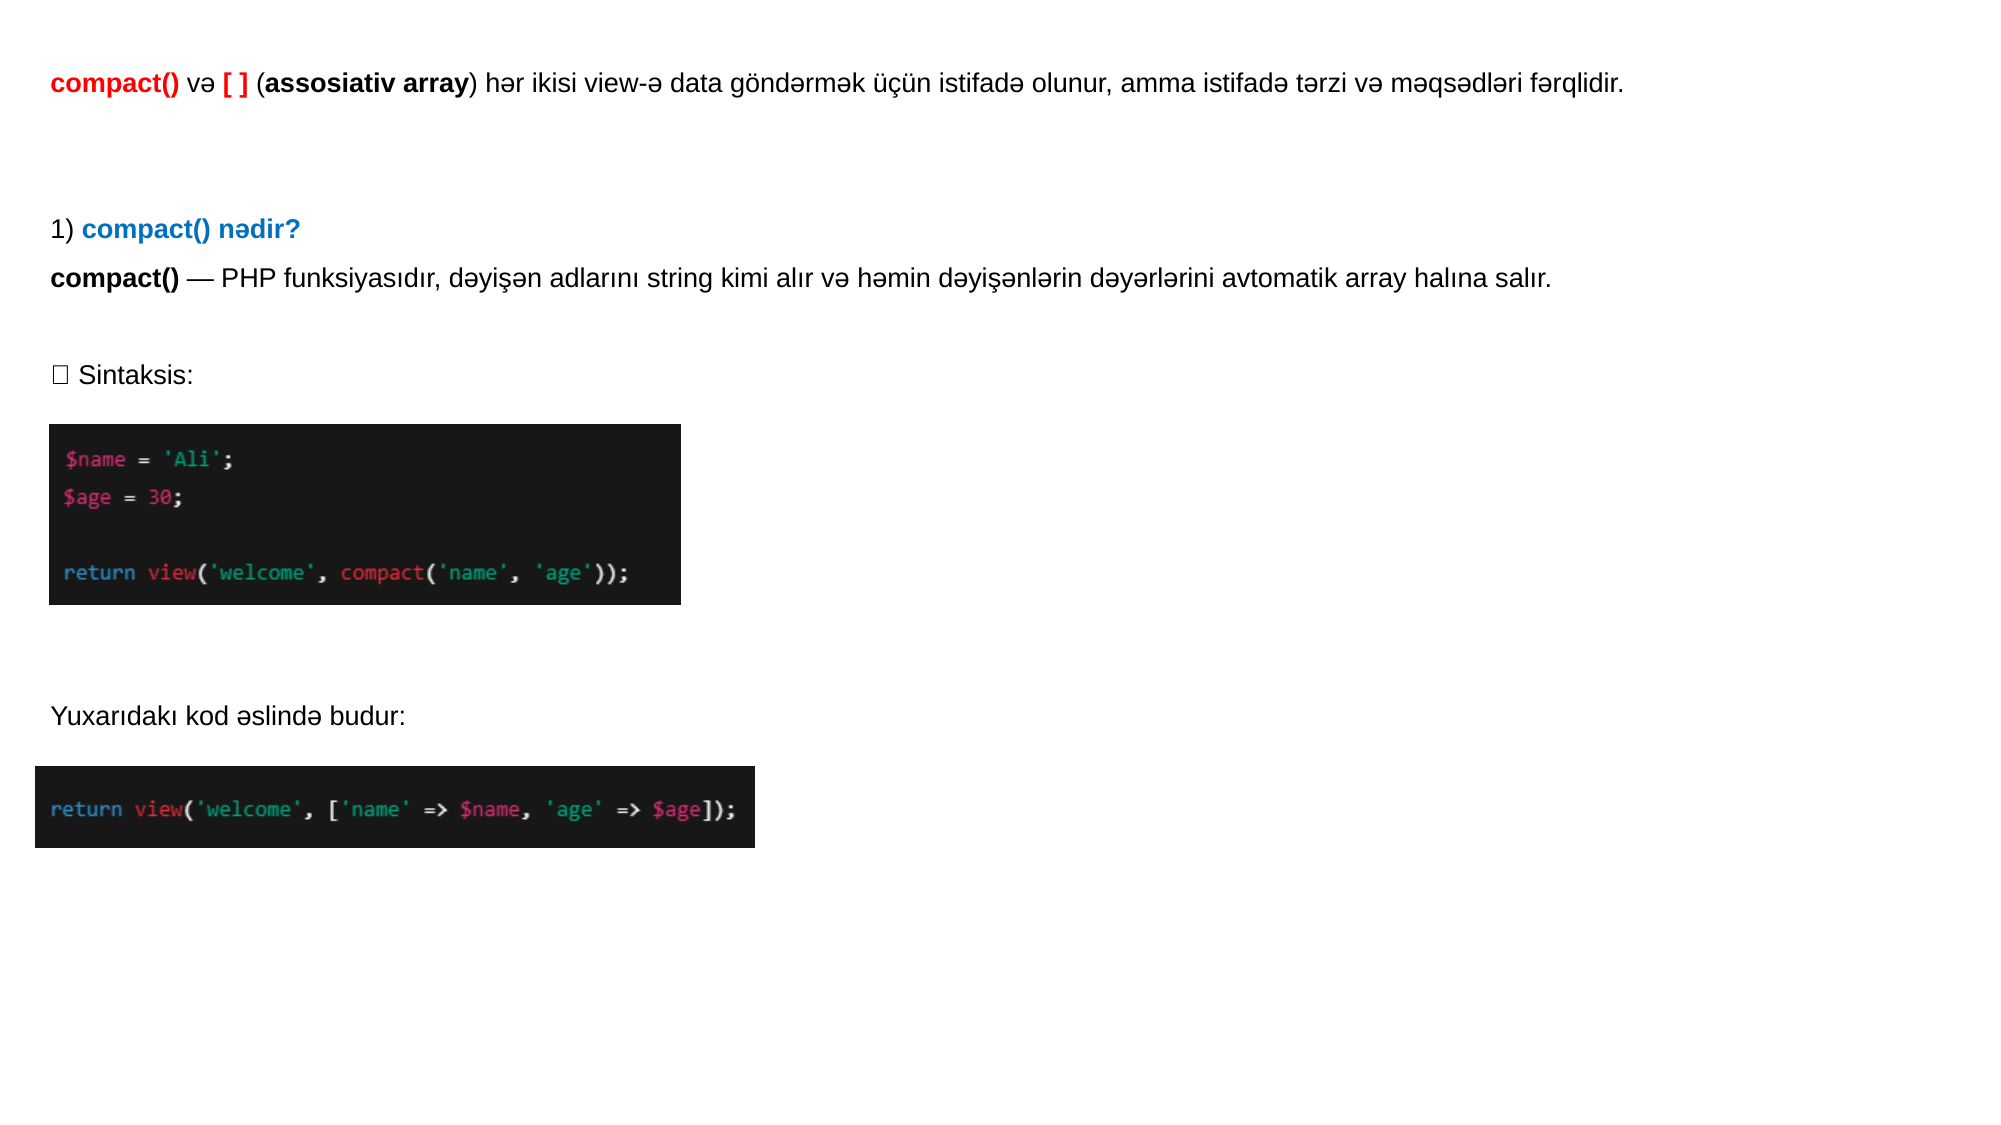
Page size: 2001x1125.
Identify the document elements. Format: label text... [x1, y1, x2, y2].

picture [49, 424, 681, 605]
picture [35, 766, 755, 848]
text_box compact() və [ ] (assosiativ array) hər ikisi view-ə data göndərmək üçün istifadə olunur, amma istifadə tərzi və məqsədləri fərqlidir. 1) compact() nədir? compact() — PHP funksiyasıdır, dəyişən adlarını string kimi alır və həmin dəyişənlərin dəyərlərini avtomatik array halına salır. 🔹 Sintaksis: Yuxarıdakı kod əslində budur: [35, 41, 1965, 739]
